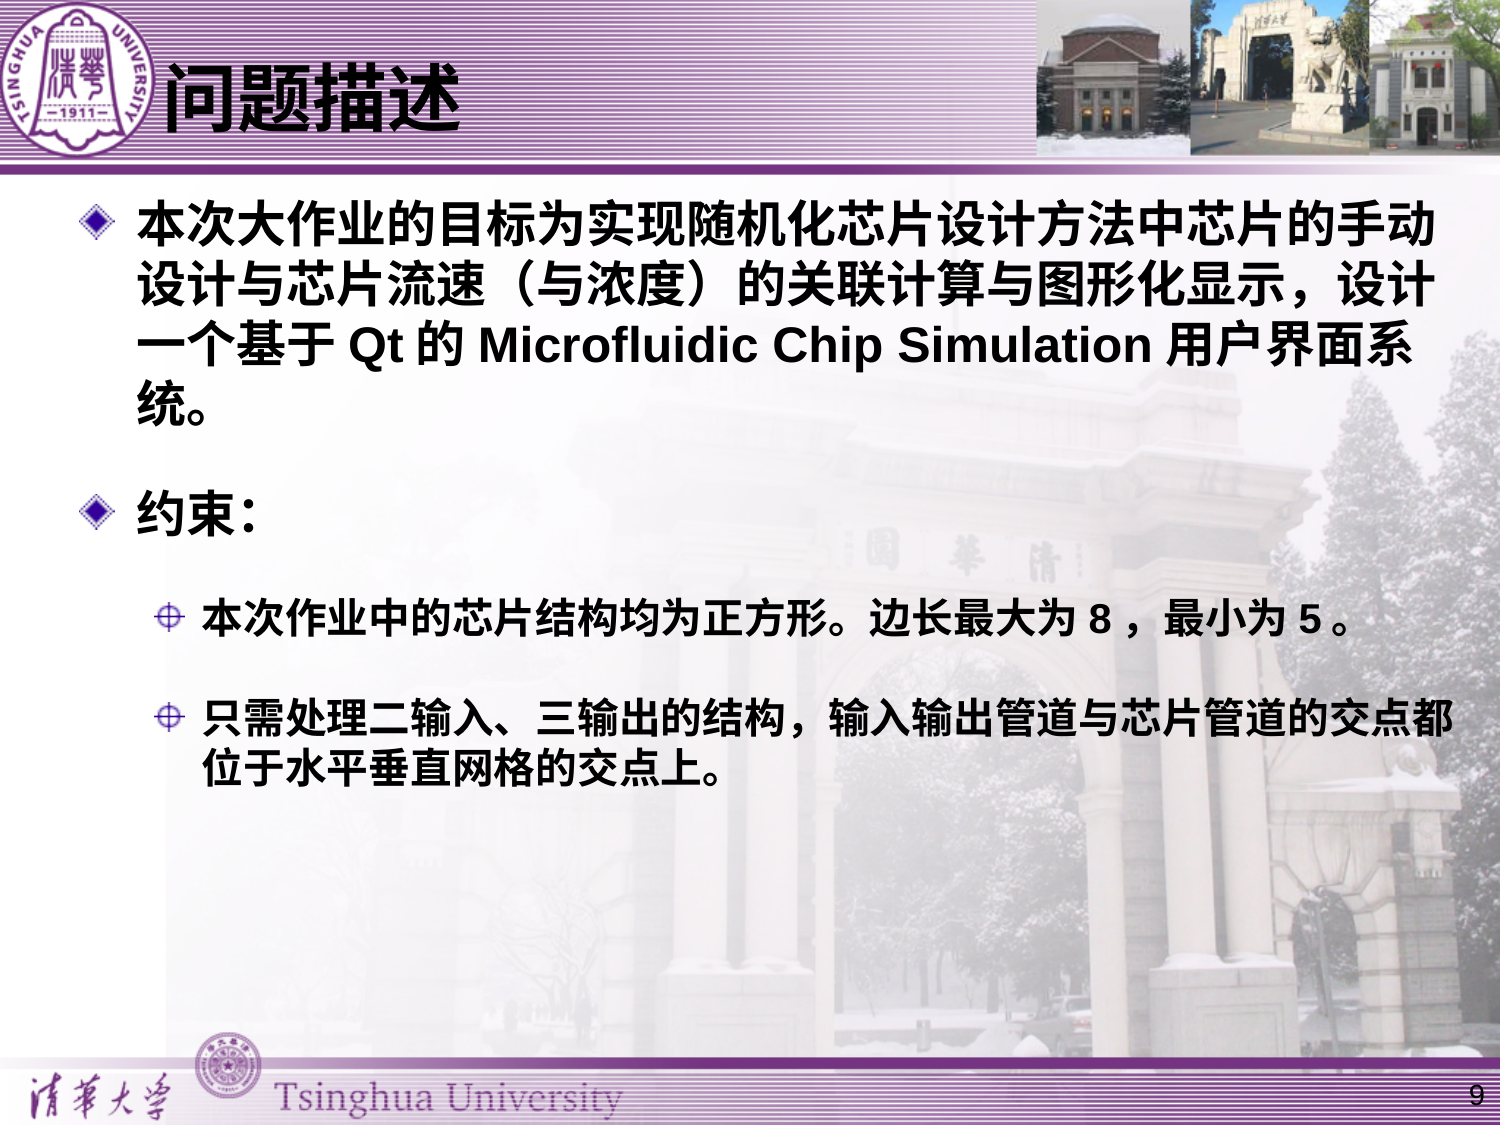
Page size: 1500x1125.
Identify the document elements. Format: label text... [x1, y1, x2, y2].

picture [154, 602, 185, 632]
picture [154, 702, 185, 732]
picture [79, 204, 115, 240]
title 问题描述 [147, 31, 1022, 161]
slide_number 9 [1257, 1068, 1500, 1125]
picture [79, 494, 115, 530]
picture [0, 0, 1500, 1125]
list 本次大作业的目标为实现随机化芯片设计方法中芯片的手动设计与芯片流速（与浓度）的关联计算与图形化显示，设计一个基于Qt的Microfluidic Chip Simulation用户界面系统。 约束： 本次作业中的芯片结构均为正方形。边长最大为8，最小为5。 只需处理二输入、三输出的结构，输入输出管道与芯片管道的交点都位于水平垂直网格的交点上。 [64, 184, 1500, 1047]
